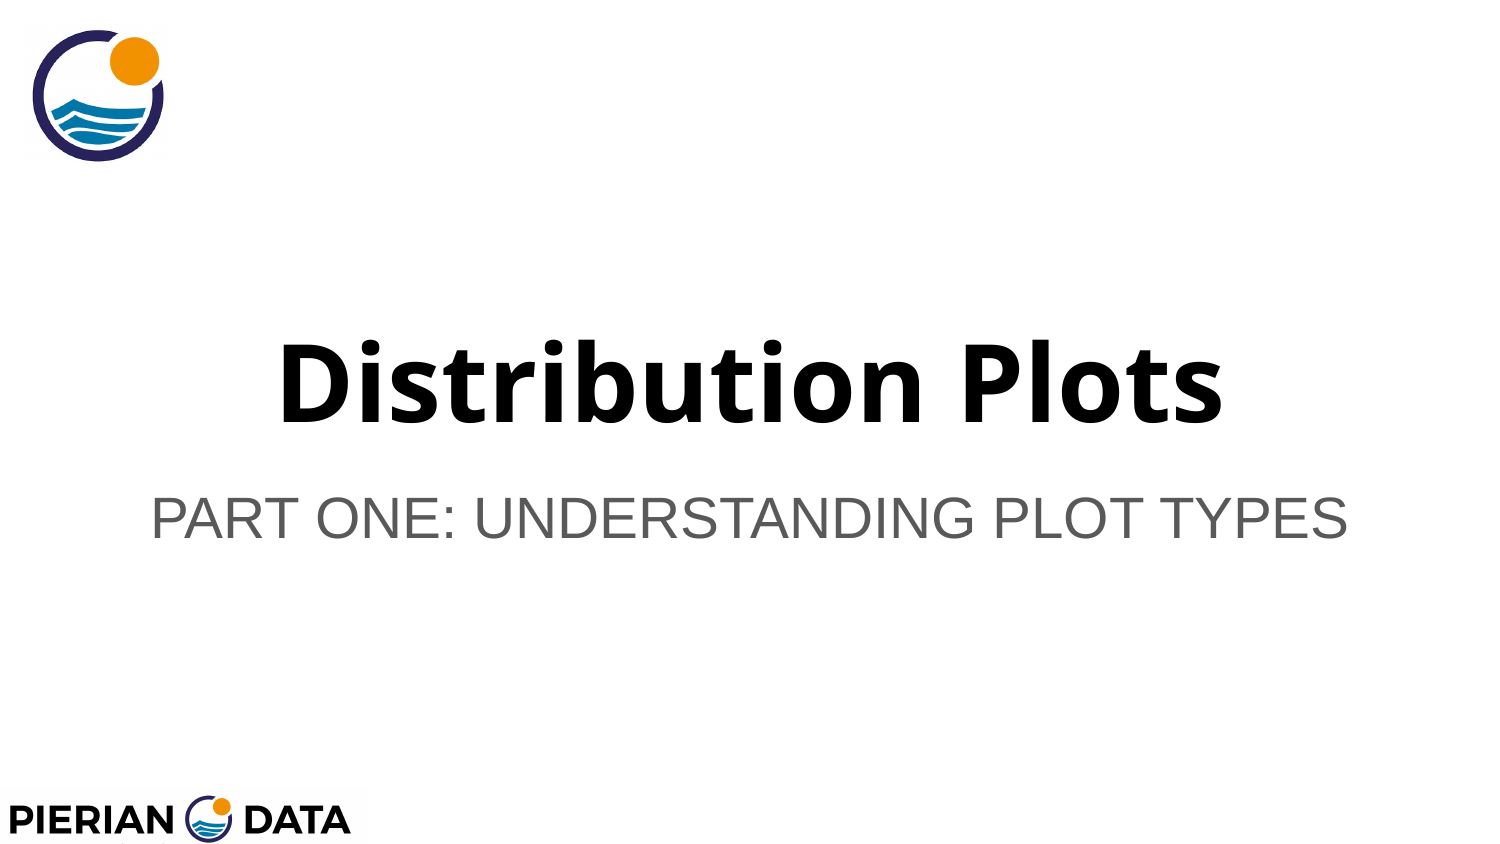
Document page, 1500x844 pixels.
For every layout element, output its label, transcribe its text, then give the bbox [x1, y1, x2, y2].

subtitle PART ONE: UNDERSTANDING PLOT TYPES [51, 464, 1449, 595]
picture [24, 24, 172, 167]
title Distribution Plots [51, 122, 1449, 459]
picture [0, 787, 368, 844]
